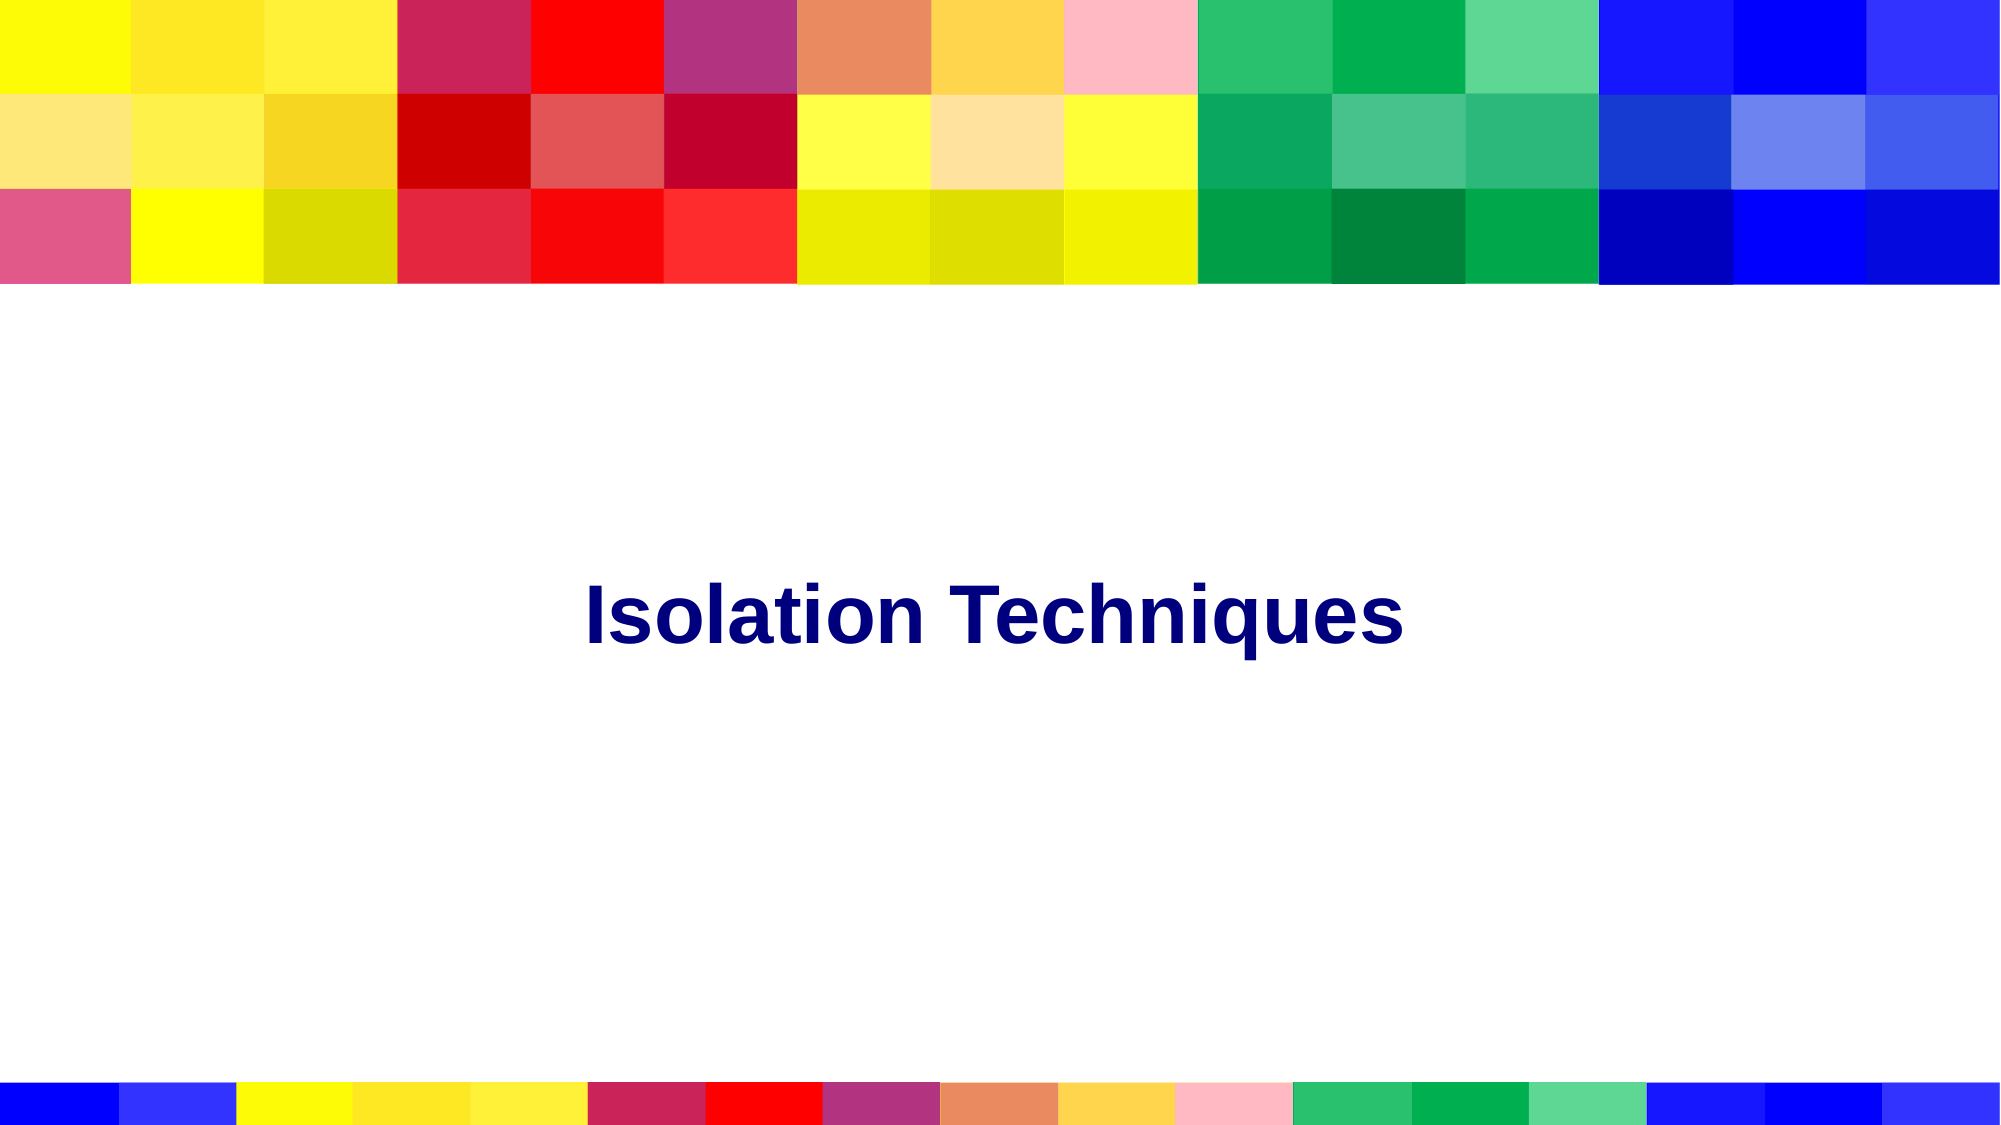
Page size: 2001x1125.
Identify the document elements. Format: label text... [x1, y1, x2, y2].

title Isolation Techniques [175, 515, 1816, 705]
